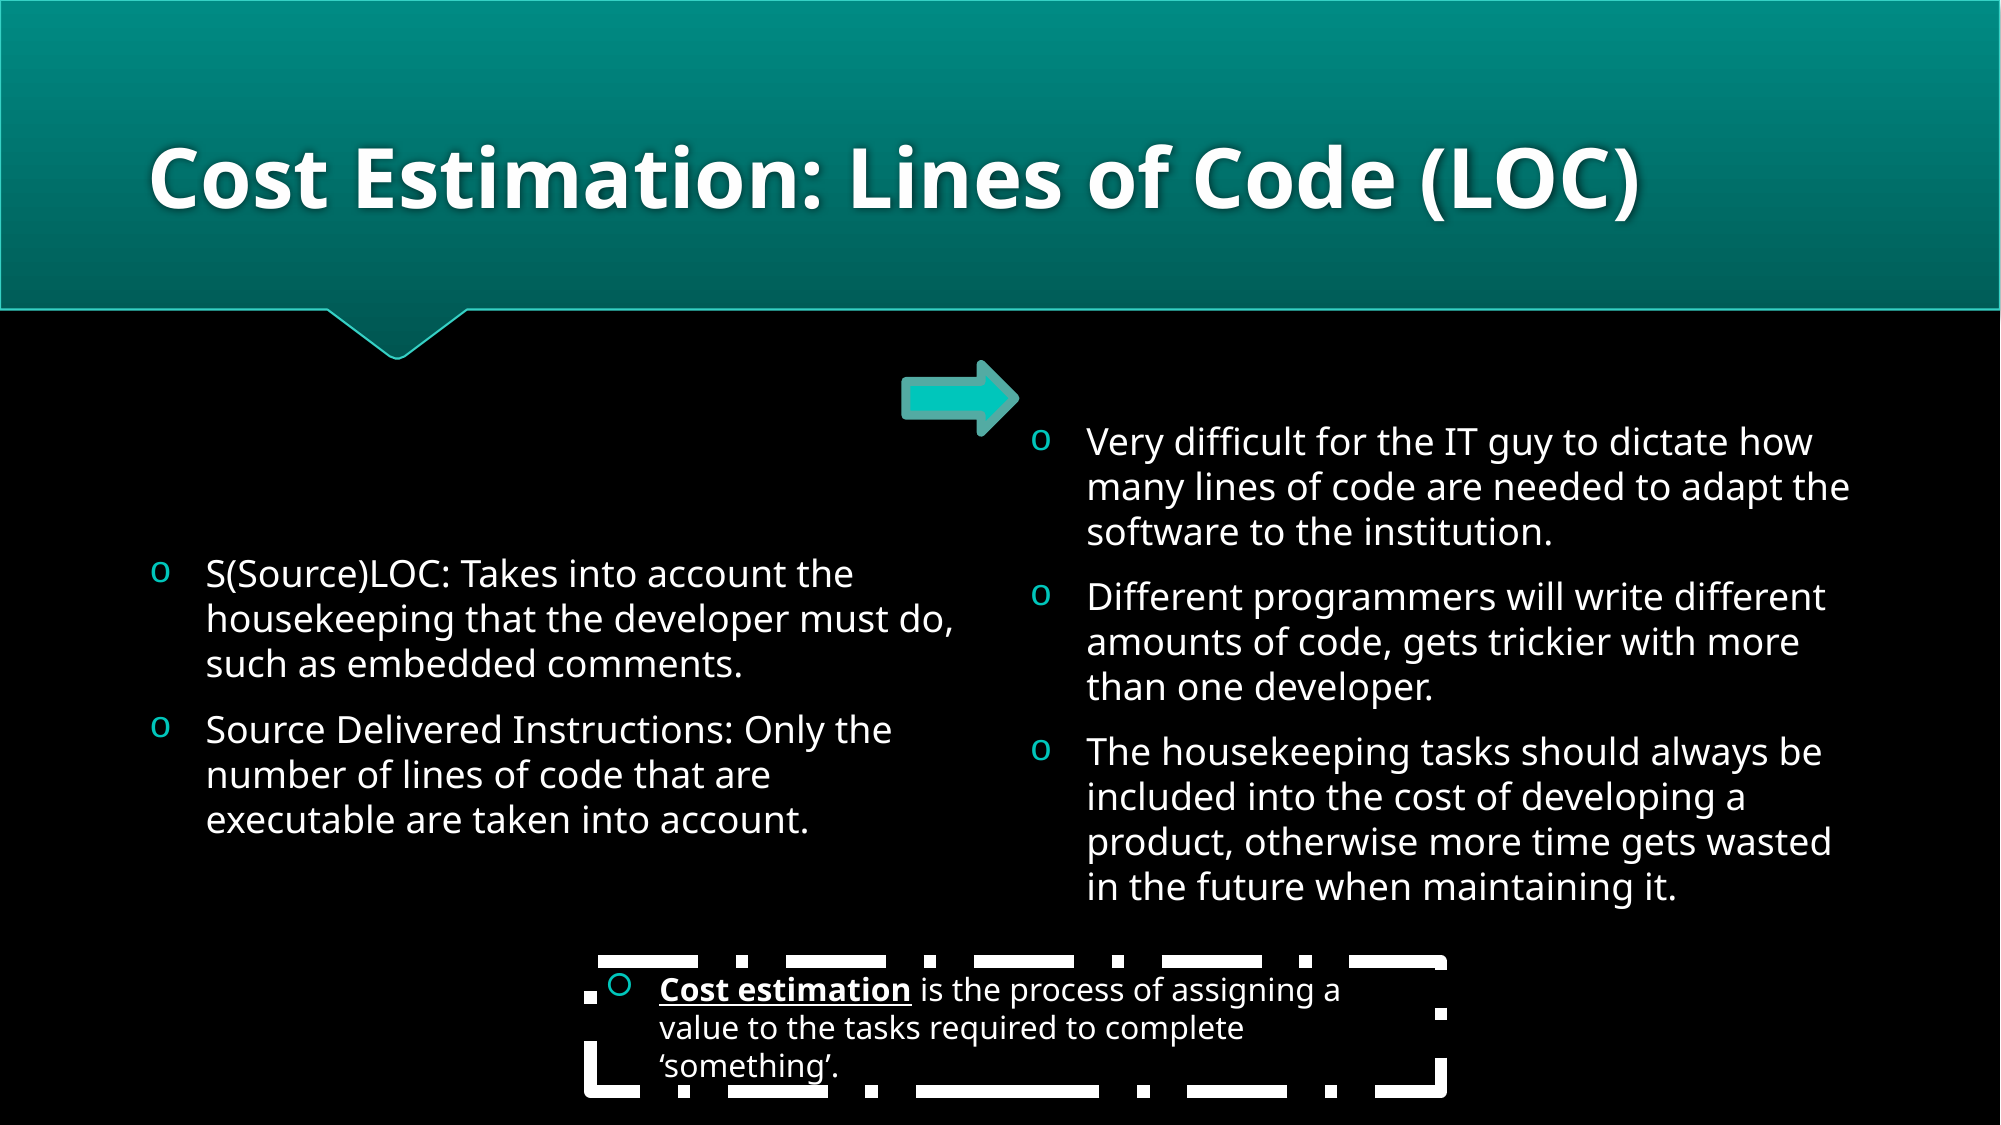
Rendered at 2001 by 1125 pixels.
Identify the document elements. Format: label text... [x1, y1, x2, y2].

list S(Source)LOC: Takes into account the housekeeping that the developer must do, such as embedded comments. Source Delivered Instructions: Only the number of lines of code that are executable are taken into account. [134, 364, 985, 962]
text_box Cost estimation is the process of assigning a value to the tasks required to complete ‘something’. [590, 961, 1442, 1092]
title Cost Estimation: Lines of Code (LOC) [132, 73, 1868, 233]
list Very difficult for the IT guy to dictate how many lines of code are needed to adapt the software to the institution. Different programmers will write different amounts of code, gets trickier with more than one developer. The housekeeping tasks should always be included into the cost of developing a product, otherwise more time gets wasted in the future when maintaining it. [1014, 364, 1868, 962]
text_box [901, 360, 1020, 437]
